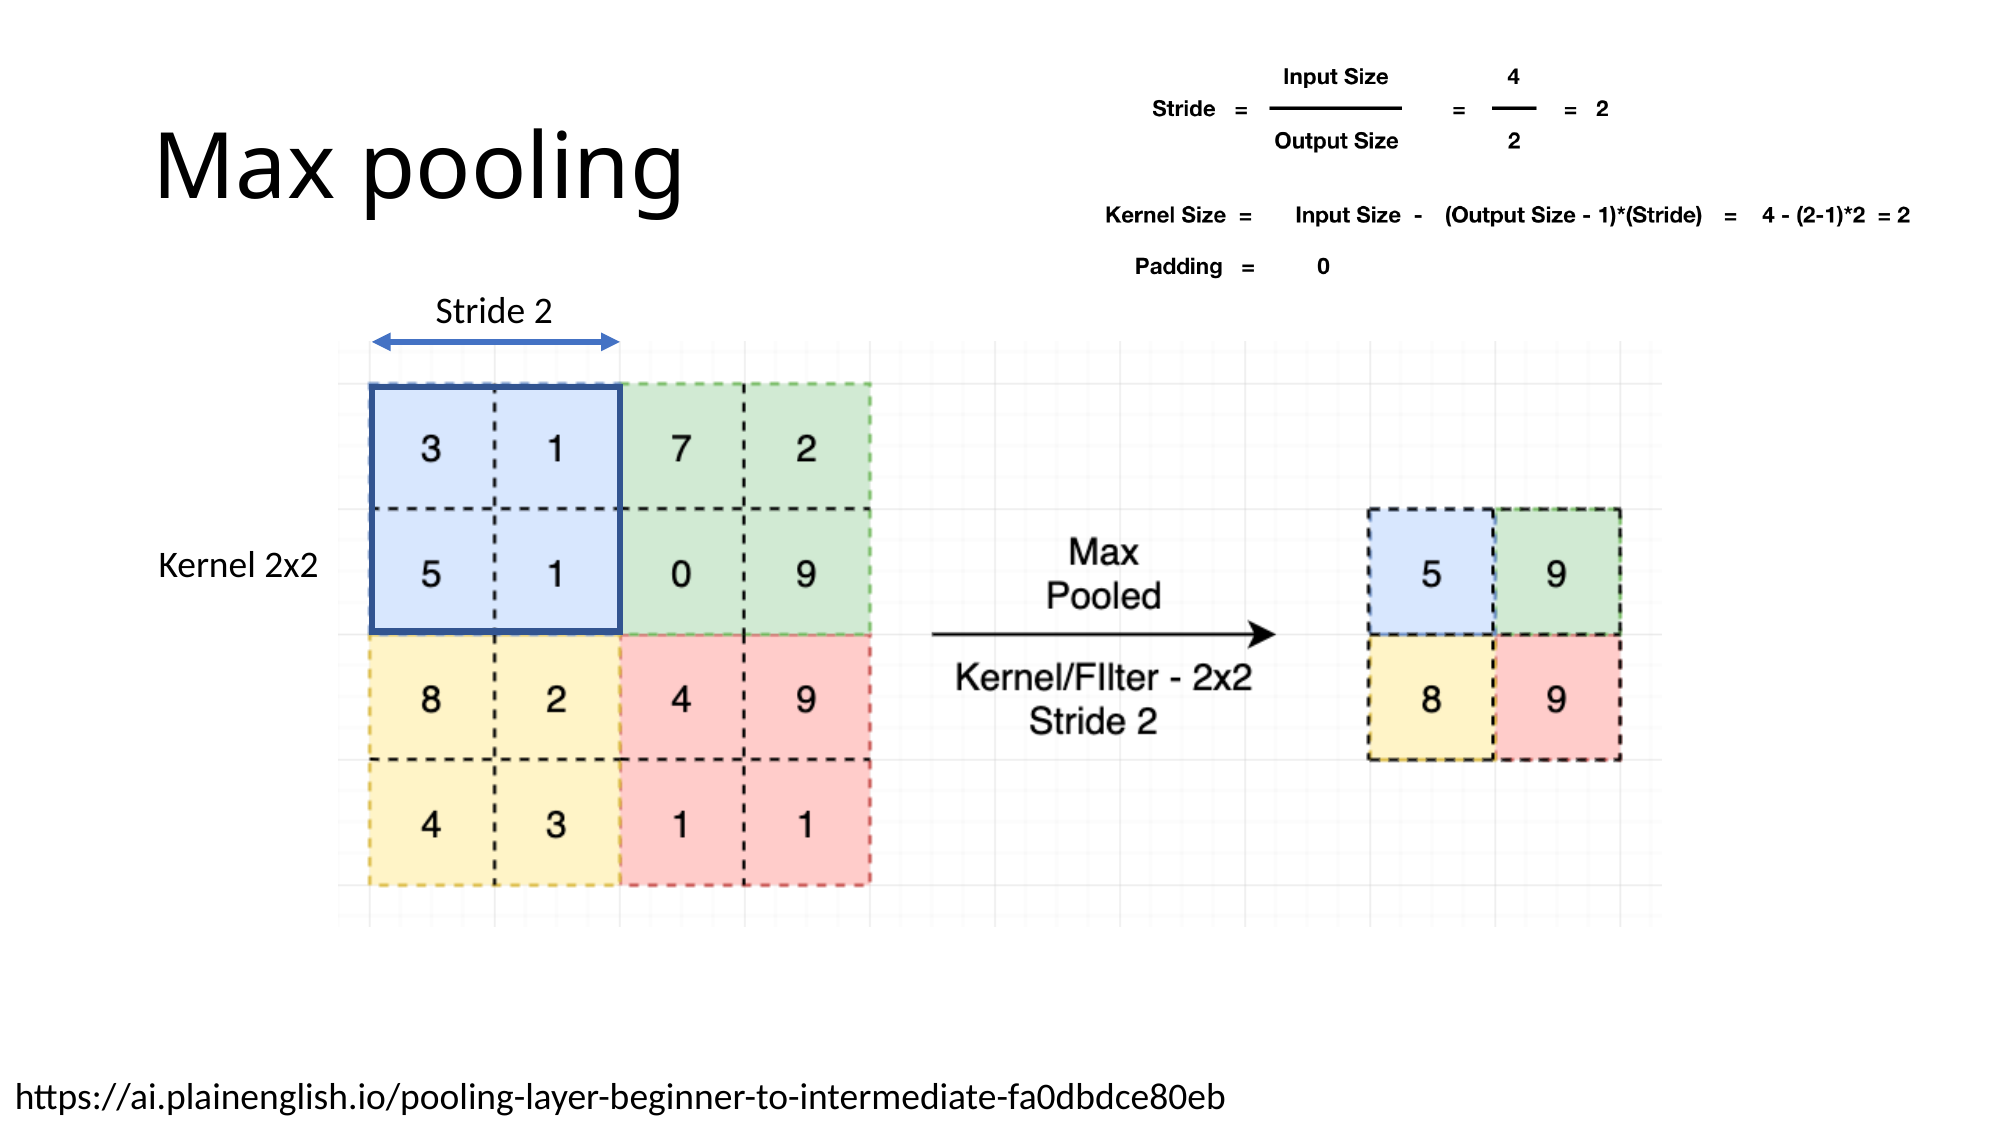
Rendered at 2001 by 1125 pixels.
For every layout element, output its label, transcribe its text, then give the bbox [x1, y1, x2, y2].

text_box Kernel 2x2 [137, 532, 338, 592]
text_box Stride 2 [393, 278, 596, 339]
title Max pooling [137, 59, 1078, 278]
text_box [0, 1064, 2000, 1125]
picture [338, 341, 1662, 927]
picture [1078, 43, 1948, 294]
text_box https://ai.plainenglish.io/pooling-layer-beginner-to-intermediate-fa0dbdce80eb [0, 1065, 1541, 1125]
